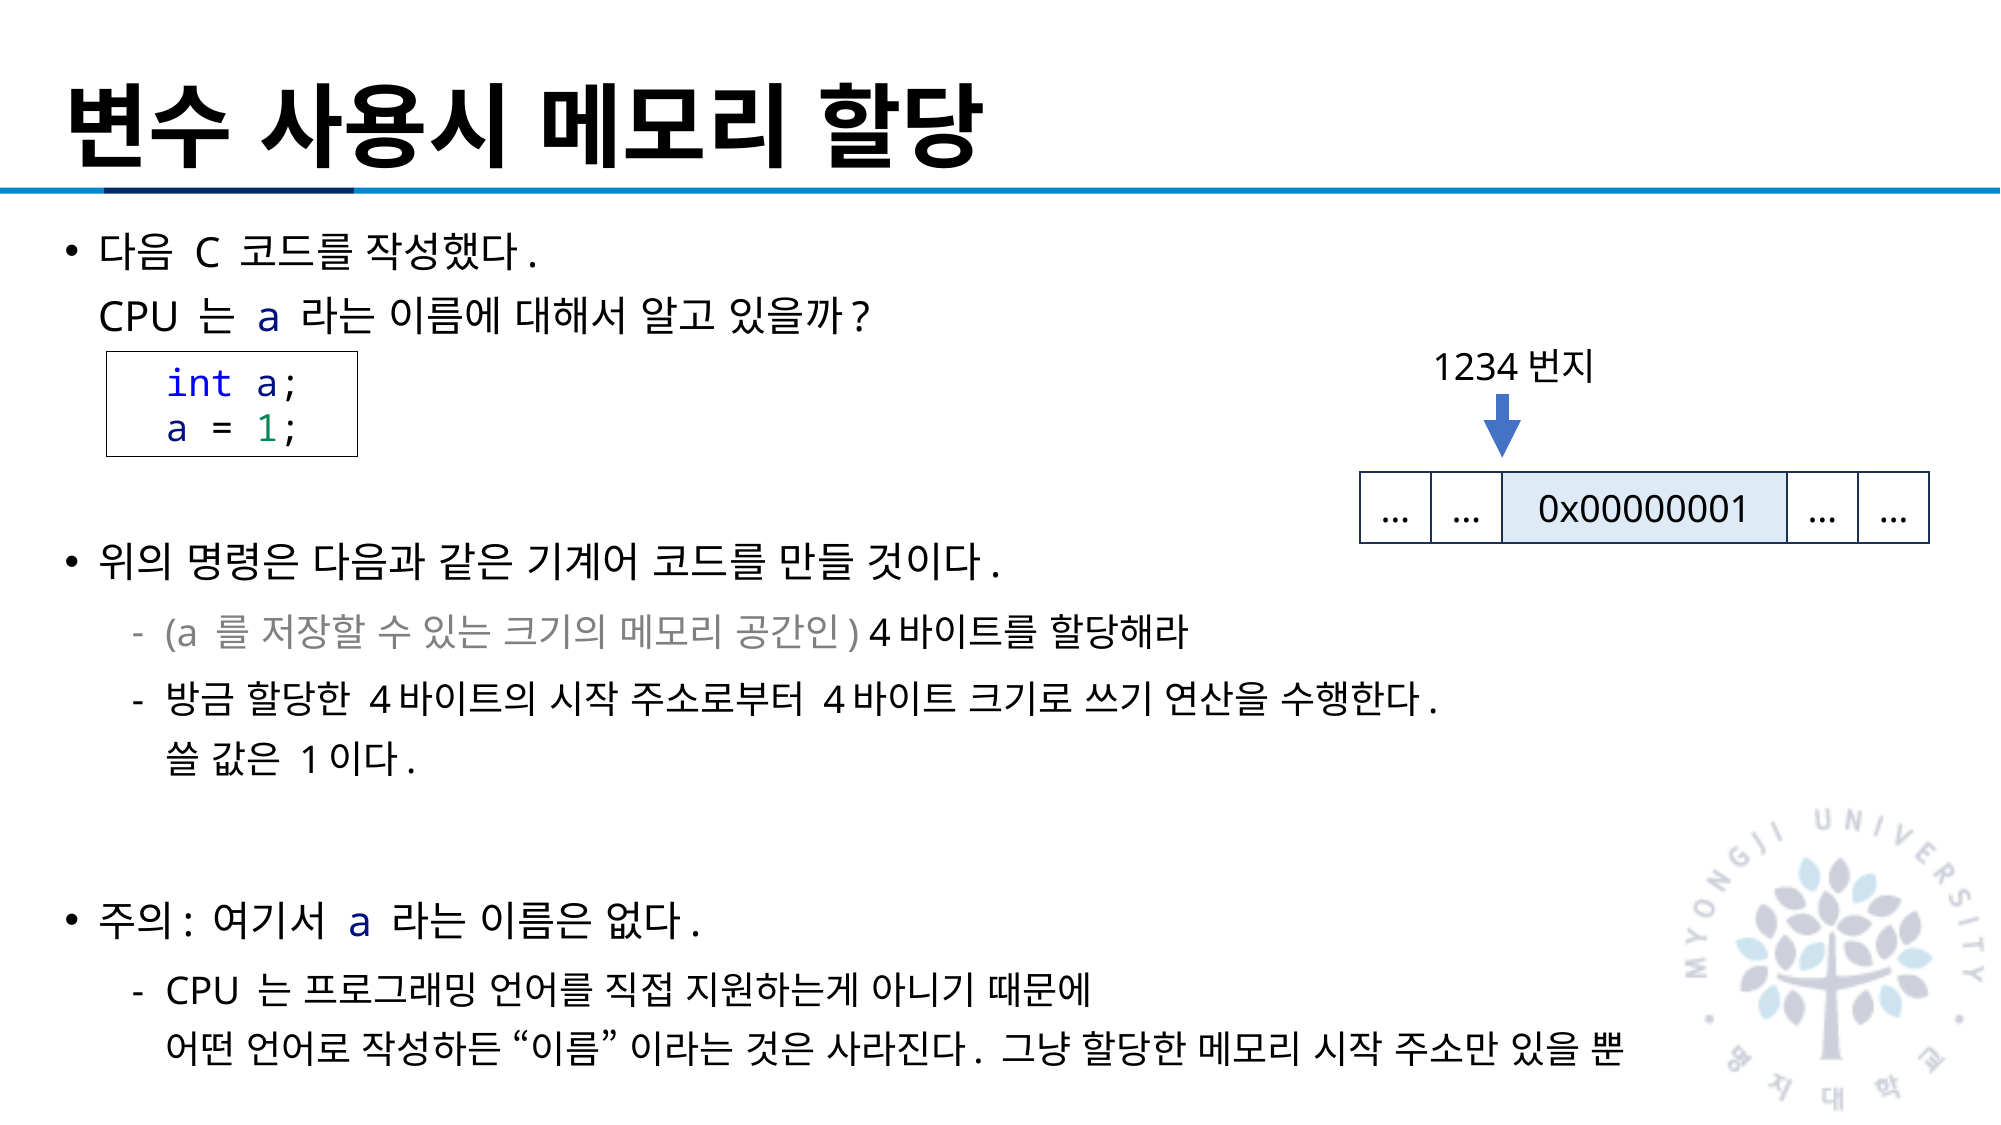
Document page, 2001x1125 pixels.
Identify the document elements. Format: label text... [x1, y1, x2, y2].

text_box 0x00000001 [1501, 471, 1788, 544]
text_box 1234번지 [1417, 335, 1612, 396]
text_box … [1857, 471, 1930, 544]
text_box int a; a = 1; [106, 351, 358, 457]
text_box … [1788, 471, 1857, 544]
title 변수 사용시 메모리 할당 [49, 59, 1945, 188]
text_box … [1430, 471, 1501, 544]
text_box … [1359, 471, 1430, 544]
list 다음 C 코드를 작성했다. CPU 는 a 라는 이름에 대해서 알고 있을까? 위의 명령은 다음과 같은 기계어 코드를 만들 것이다. (a 를 저장할 수 있는 크기의 메모리 공간인) 4바이트를 할당해라 방금 할당한 4바이트의 시작 주소로부터 4바이트 크기로 쓰기 연산을 수행한다. 쓸 값은 1이다. 주의: 여기서 a 라는 이름은 없다. CPU 는 프로그래밍 언어를 직접 지원하는게 아니기 때문에 어떤 언어로 작성하든 “이름” 이라는 것은 사라진다. 그냥 할당한 메모리 시작 주소만 있을 뿐 [49, 203, 1945, 1088]
